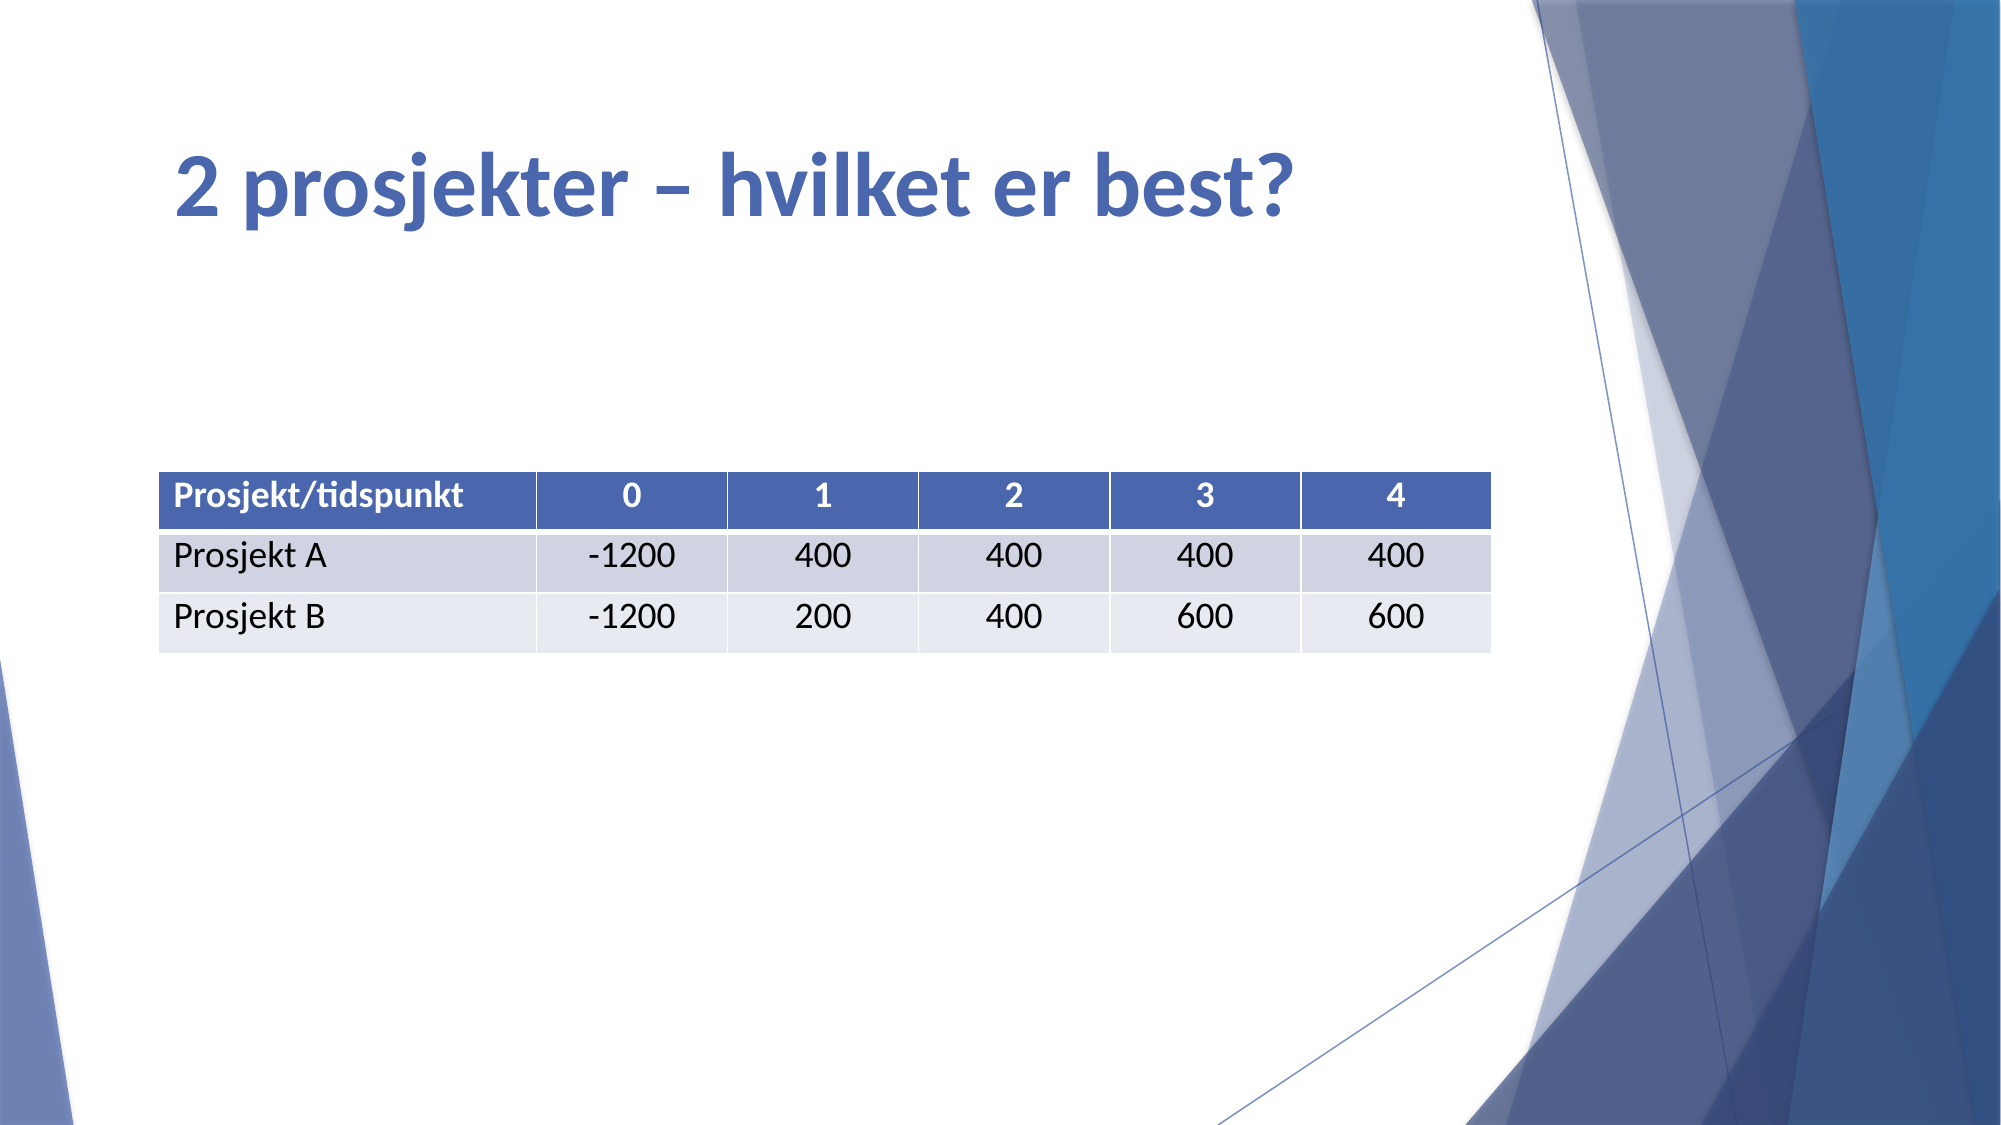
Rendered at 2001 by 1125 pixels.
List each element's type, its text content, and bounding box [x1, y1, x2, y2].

table_cell 600 [1302, 594, 1491, 653]
table_cell 400 [919, 594, 1109, 653]
table_cell Prosjekt A [159, 535, 536, 592]
table_cell Prosjekt B [159, 594, 536, 653]
table_header 0 [537, 472, 727, 529]
table_header Prosjekt/tidspunkt [159, 472, 536, 529]
table_cell 400 [1111, 535, 1300, 592]
table_header 3 [1111, 472, 1300, 529]
table_cell -1200 [537, 594, 727, 653]
table_cell 400 [728, 535, 918, 592]
table_cell 600 [1111, 594, 1300, 653]
title 2 prosjekter – hvilket er best? [159, 117, 1570, 334]
table_cell -1200 [537, 535, 727, 592]
table_cell 400 [919, 535, 1109, 592]
table_cell 400 [1302, 535, 1491, 592]
table_header 4 [1302, 472, 1491, 529]
table_cell 200 [728, 594, 918, 653]
table_header 1 [728, 472, 918, 529]
table_header 2 [919, 472, 1109, 529]
